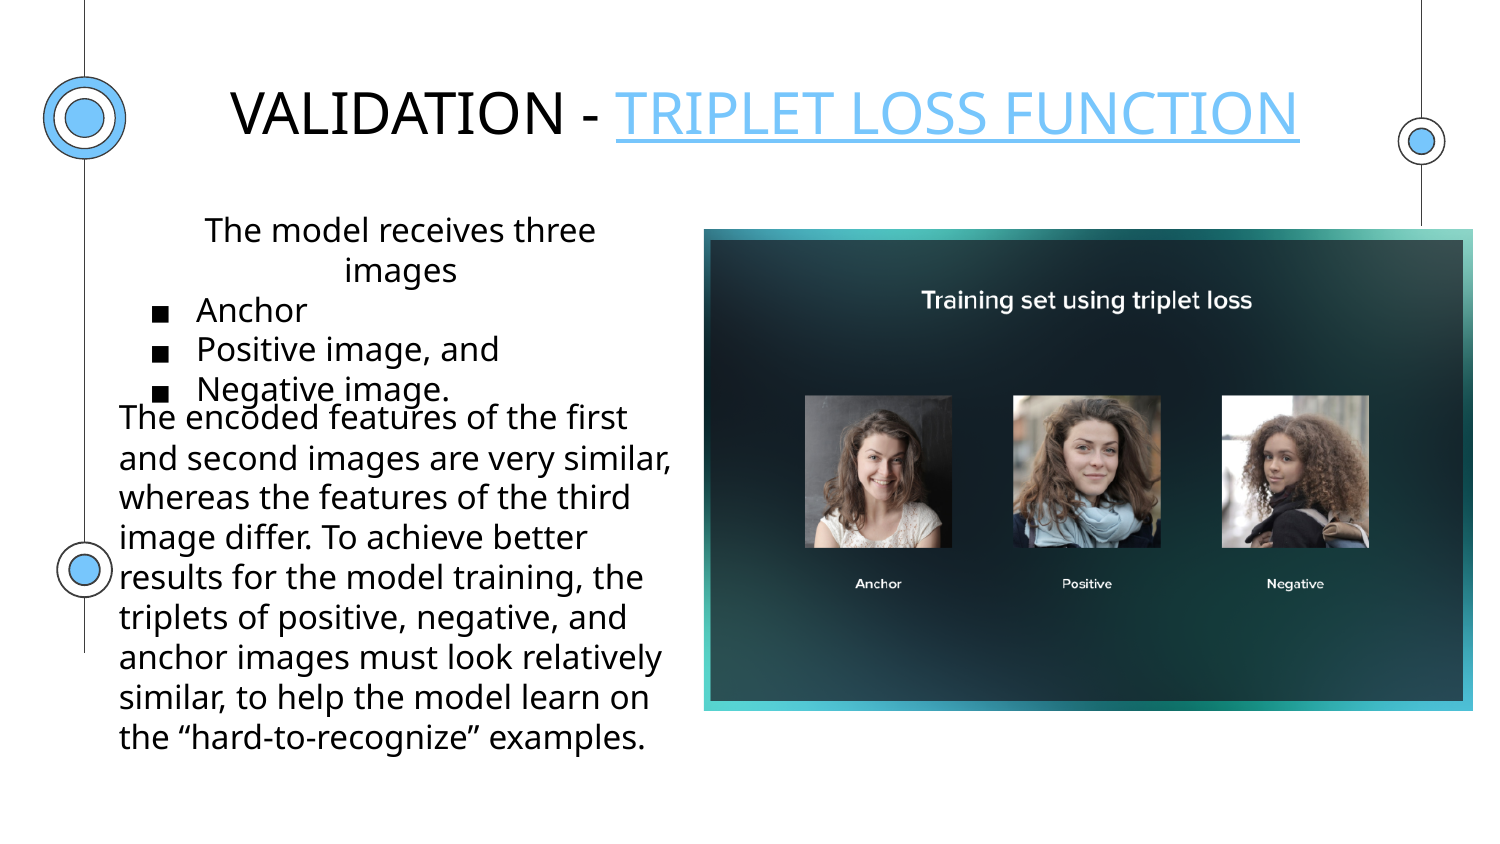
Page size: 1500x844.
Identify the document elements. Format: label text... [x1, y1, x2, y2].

subtitle The model receives three images Anchor Positive image, and Negative image. [134, 193, 668, 371]
text_box The encoded features of the first and second images are very similar, whereas the features of the third image differ. To achieve better results for the model training, the triplets of positive, negative, and anchor images must look relatively similar, to help the model learn on the “hard-to-recognize” examples. [103, 389, 698, 804]
title VALIDATION - TRIPLET LOSS FUNCTION [214, 61, 1331, 159]
picture [703, 226, 1474, 711]
